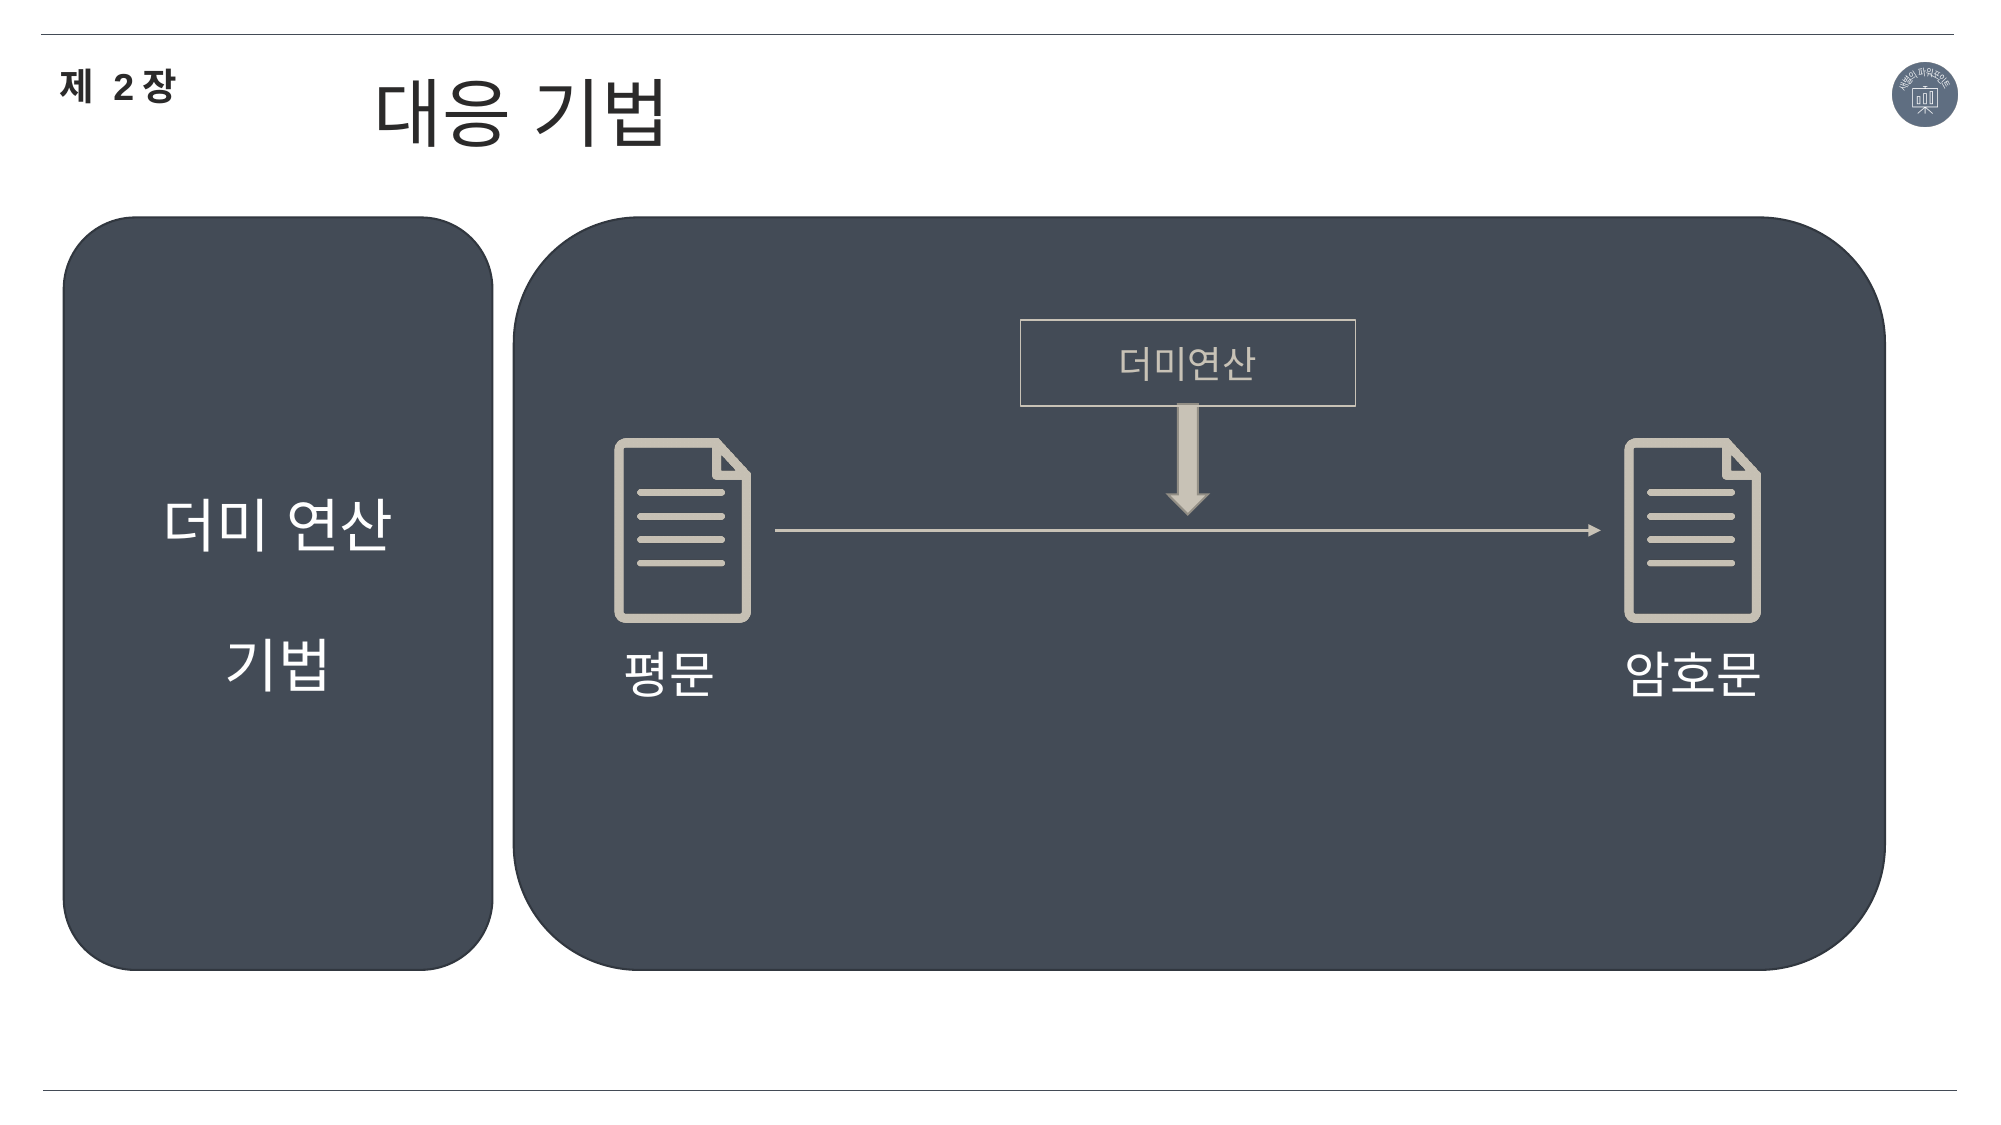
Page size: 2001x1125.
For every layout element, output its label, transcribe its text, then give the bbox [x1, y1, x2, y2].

picture [1892, 62, 1958, 127]
text_box 더미 연산 기법 [62, 216, 494, 971]
text_box 제 2장 [44, 55, 235, 116]
picture [1600, 438, 1785, 623]
text_box [512, 216, 1887, 971]
picture [590, 438, 775, 623]
text_box [1165, 407, 1211, 516]
text_box 대응 기법 [358, 59, 1000, 165]
text_box 평문 [608, 636, 775, 712]
text_box 암호문 [1609, 636, 1823, 712]
text_box 더미연산 [1020, 319, 1356, 407]
